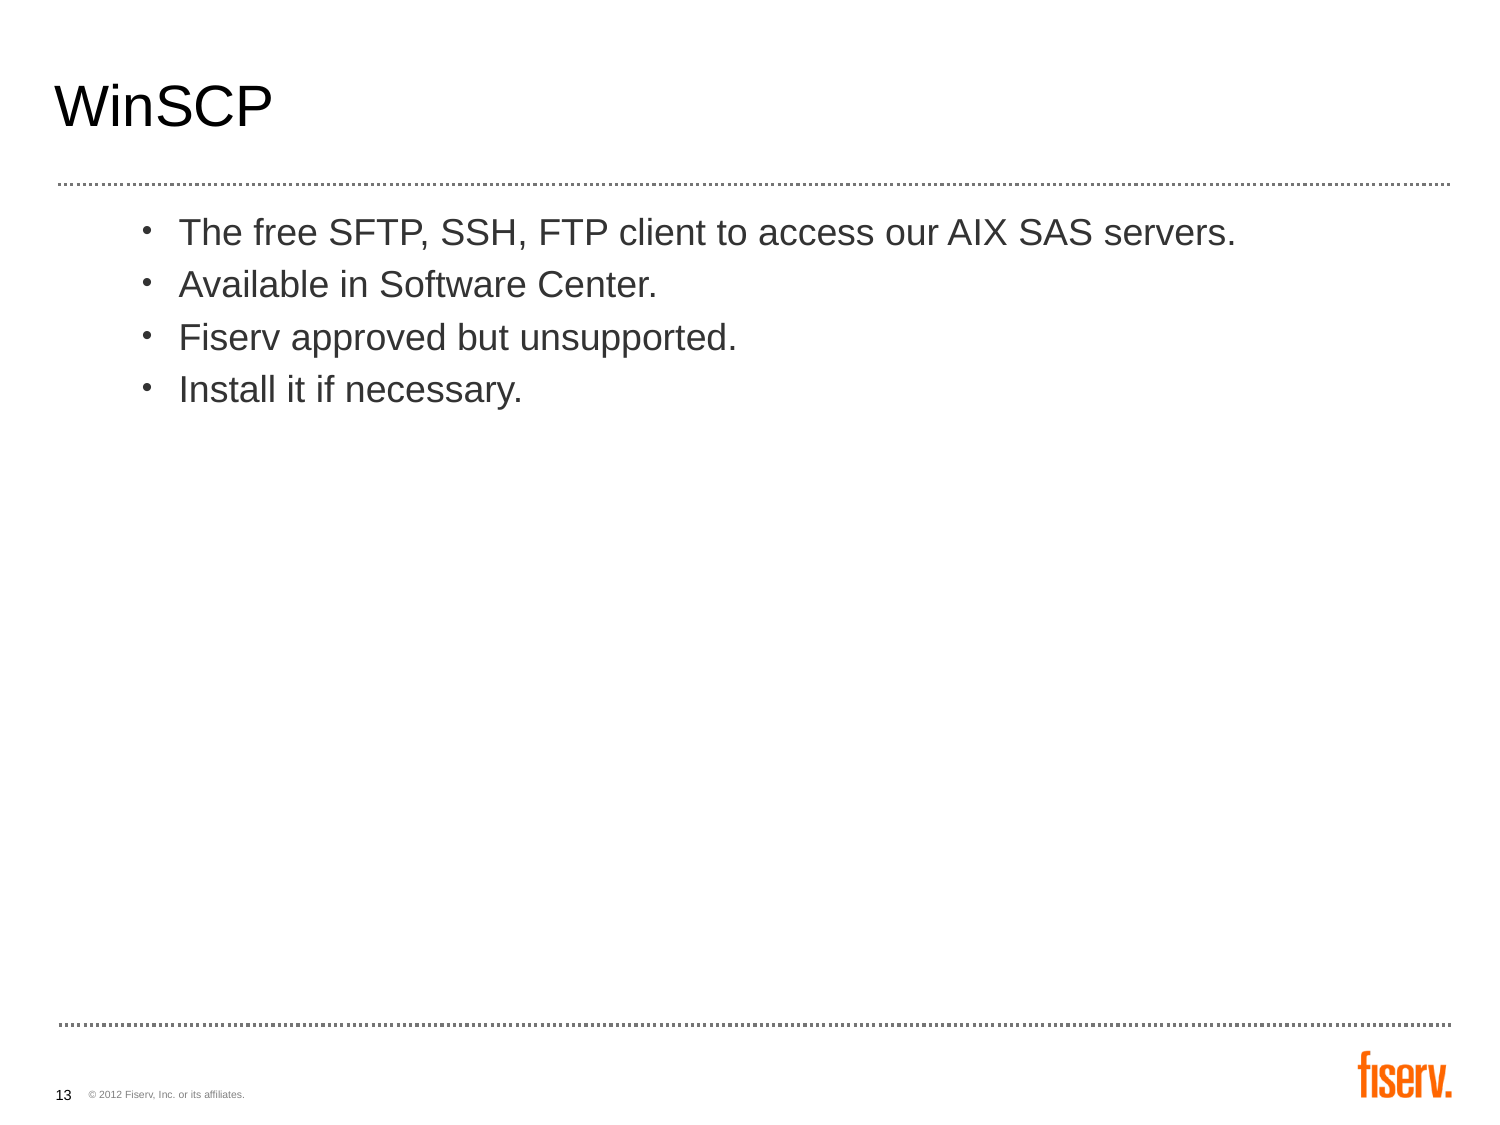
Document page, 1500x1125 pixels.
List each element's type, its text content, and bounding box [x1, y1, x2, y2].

picture [1357, 1049, 1452, 1098]
slide_number 13 [40, 1078, 129, 1113]
list The free SFTP, SSH, FTP client to access our AIX SAS servers. Available in Software Center. Fiserv approved but unsupported. Install it if necessary. [88, 200, 1401, 1007]
title WinSCP [39, 35, 1398, 171]
